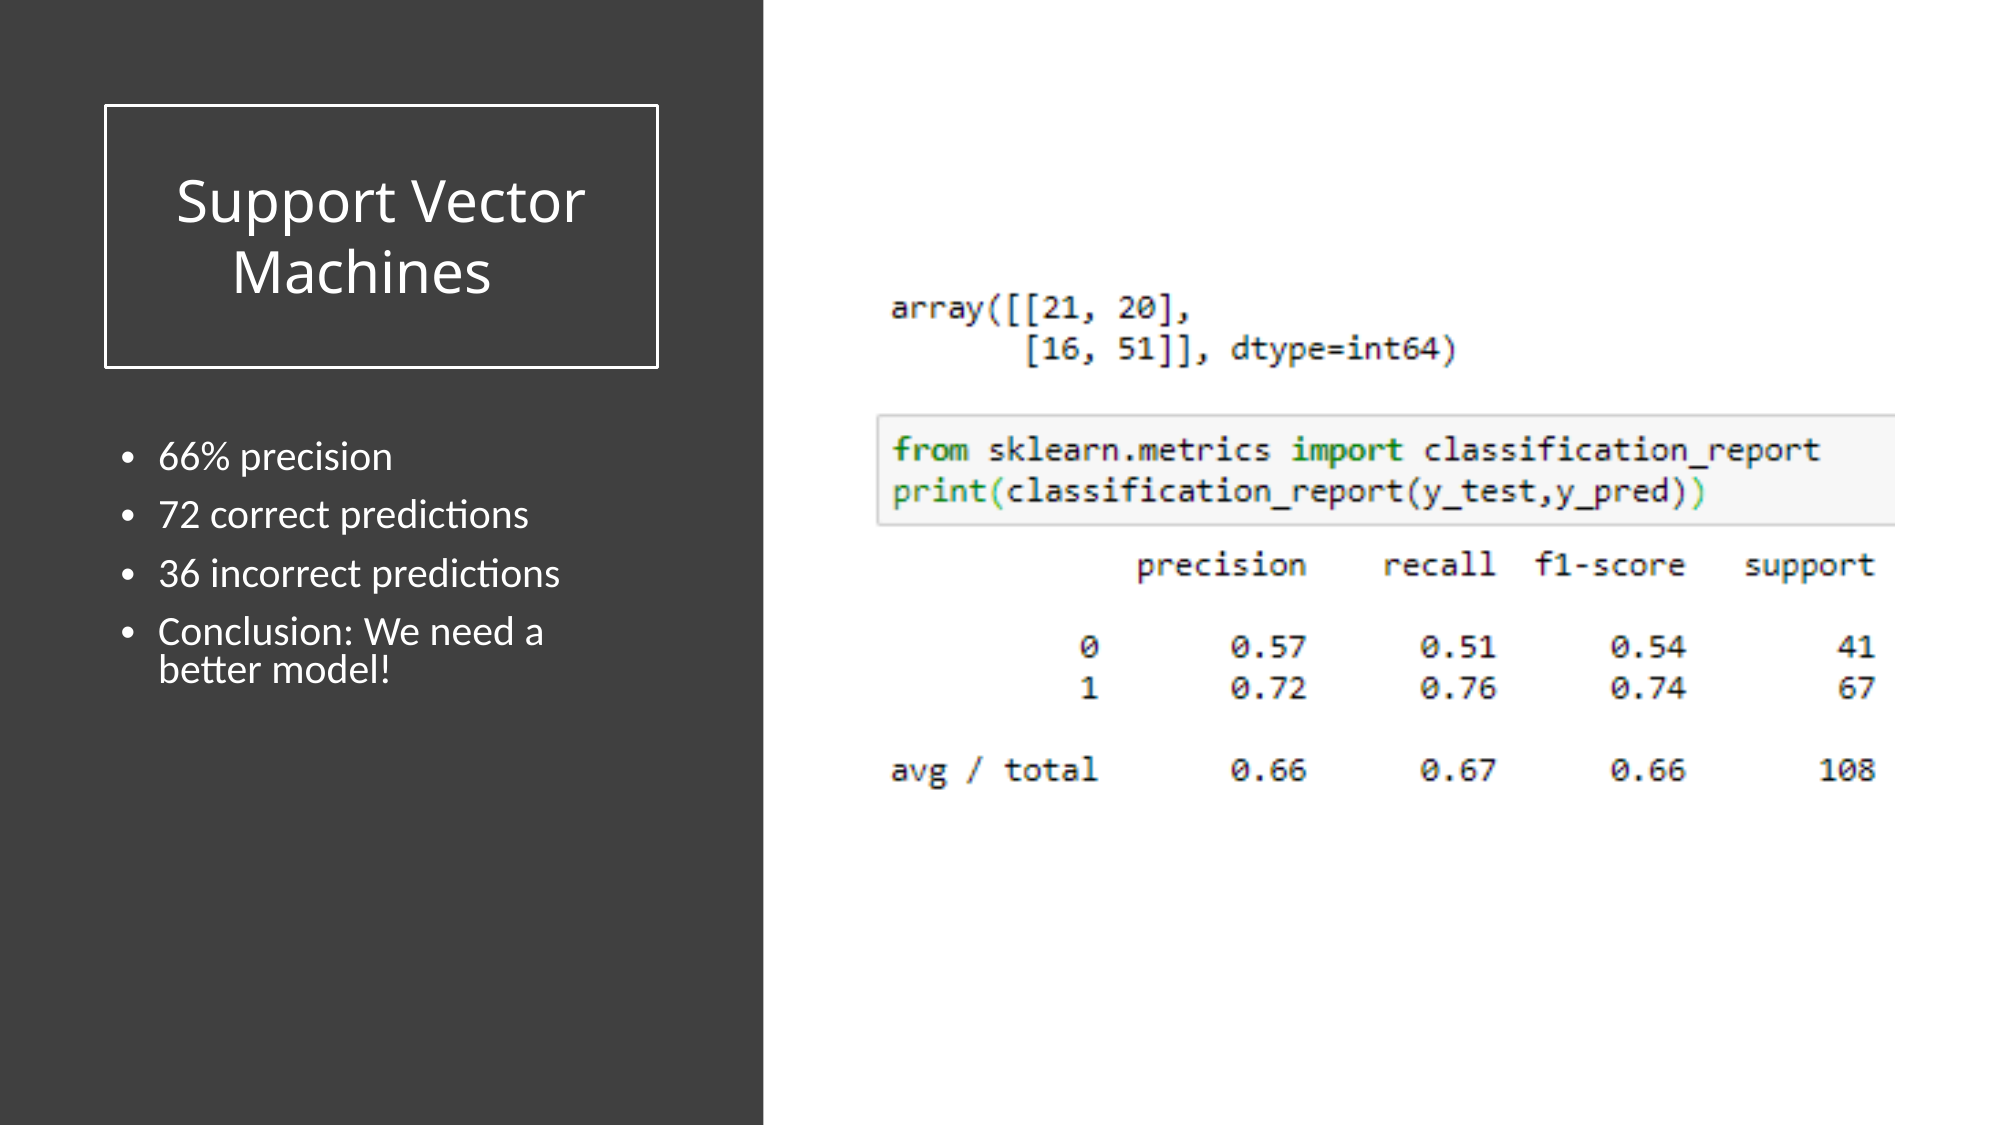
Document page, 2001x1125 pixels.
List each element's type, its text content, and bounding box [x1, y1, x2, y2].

list 66% precision 72 correct predictions 36 incorrect predictions Conclusion: We need a better model! [105, 432, 658, 994]
picture [869, 278, 1895, 820]
title Support Vector Machines [105, 105, 658, 368]
text_box [0, 0, 764, 1125]
